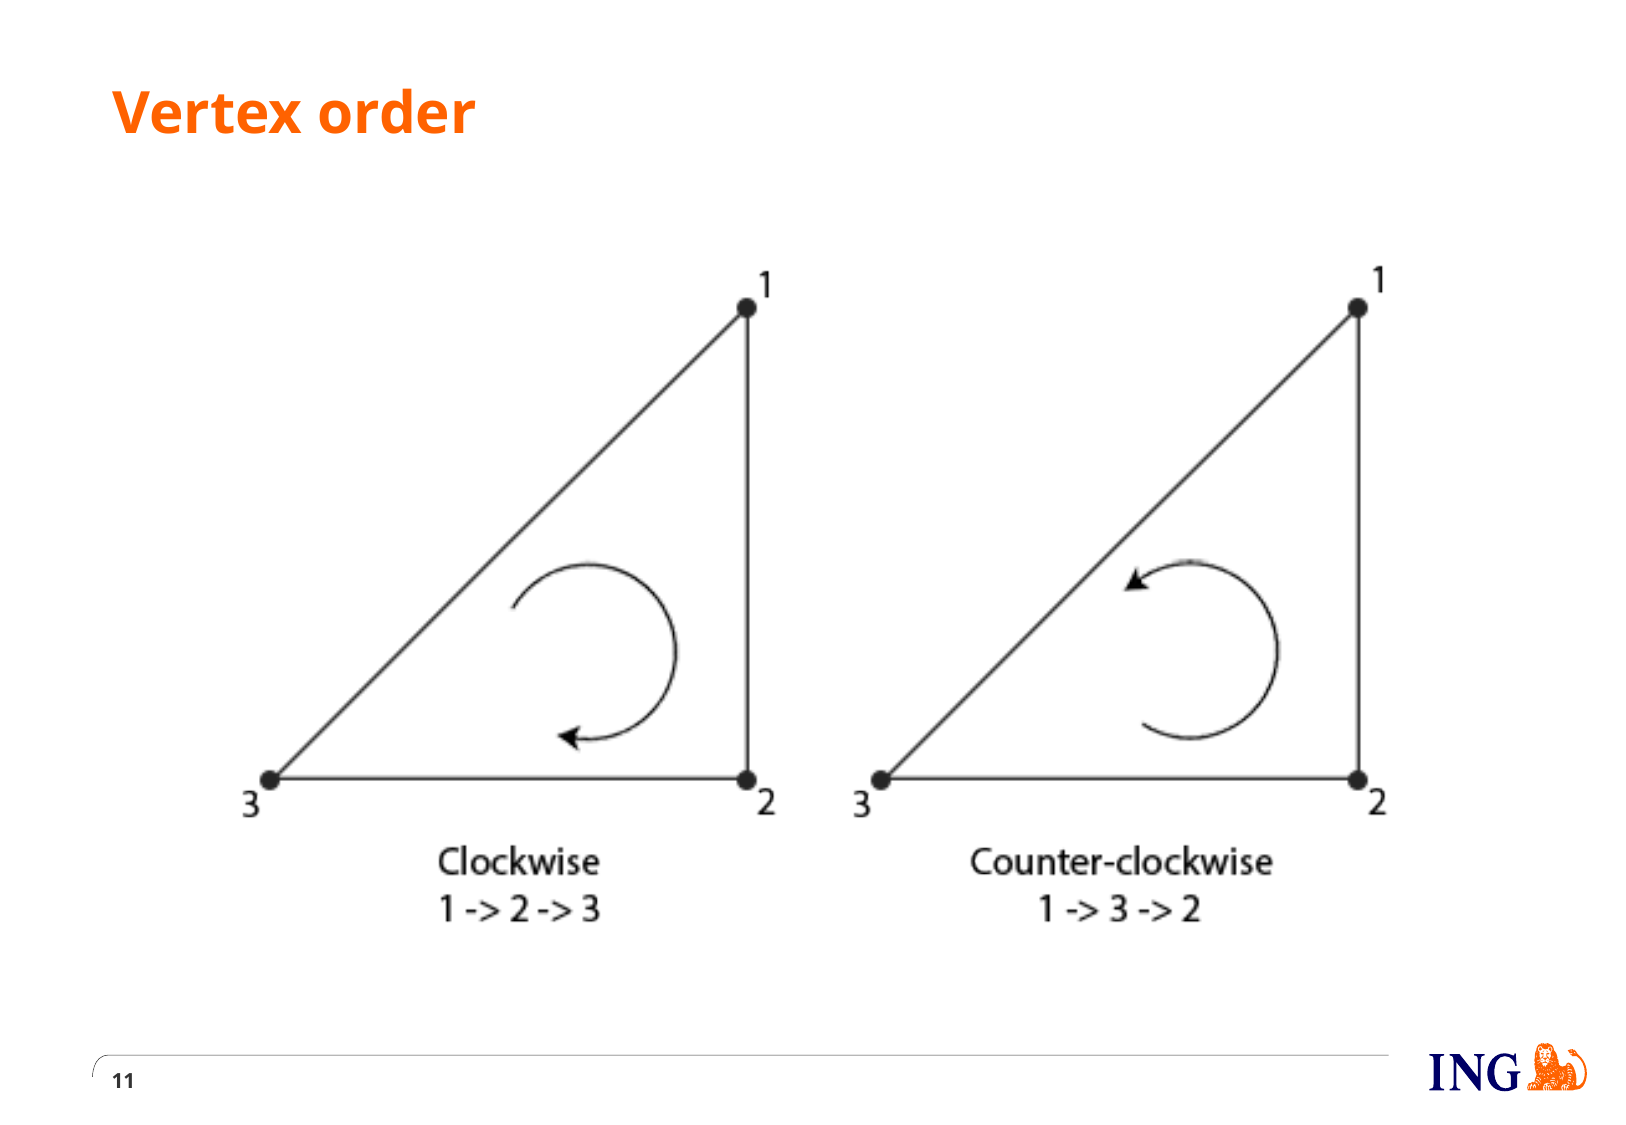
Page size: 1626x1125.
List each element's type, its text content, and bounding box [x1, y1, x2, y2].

picture [201, 249, 1443, 965]
slide_number 11 [111, 1066, 178, 1097]
title Vertex order [112, 46, 1511, 187]
